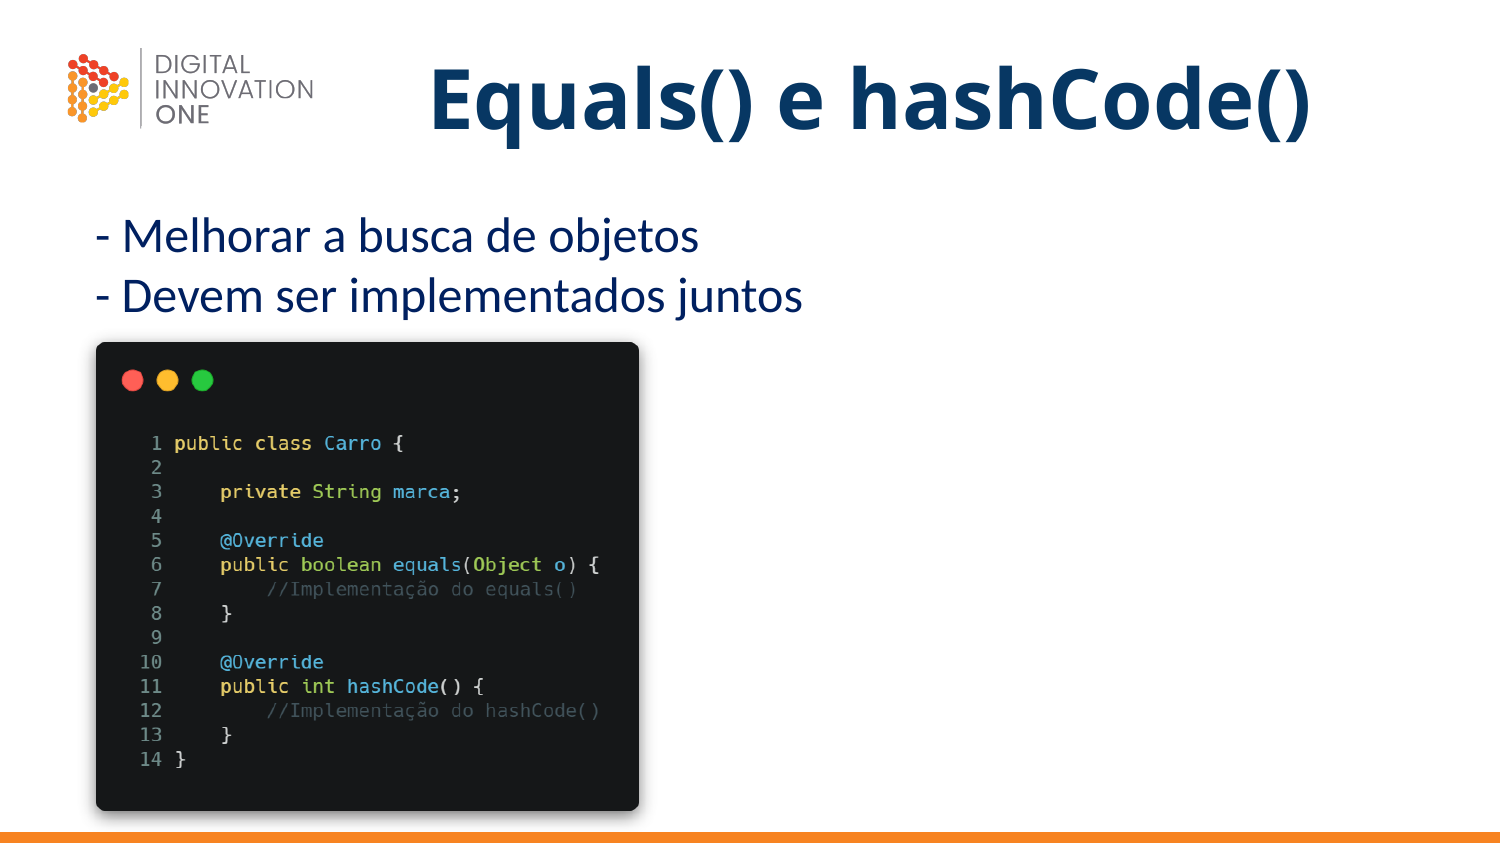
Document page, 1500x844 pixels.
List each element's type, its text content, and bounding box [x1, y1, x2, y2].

text_box [0, 832, 1500, 843]
subtitle Equals() e hashCode() [261, 39, 1479, 153]
picture [50, 39, 331, 138]
text_box - Melhorar a busca de objetos - Devem ser implementados juntos [80, 195, 819, 331]
picture [75, 318, 659, 834]
